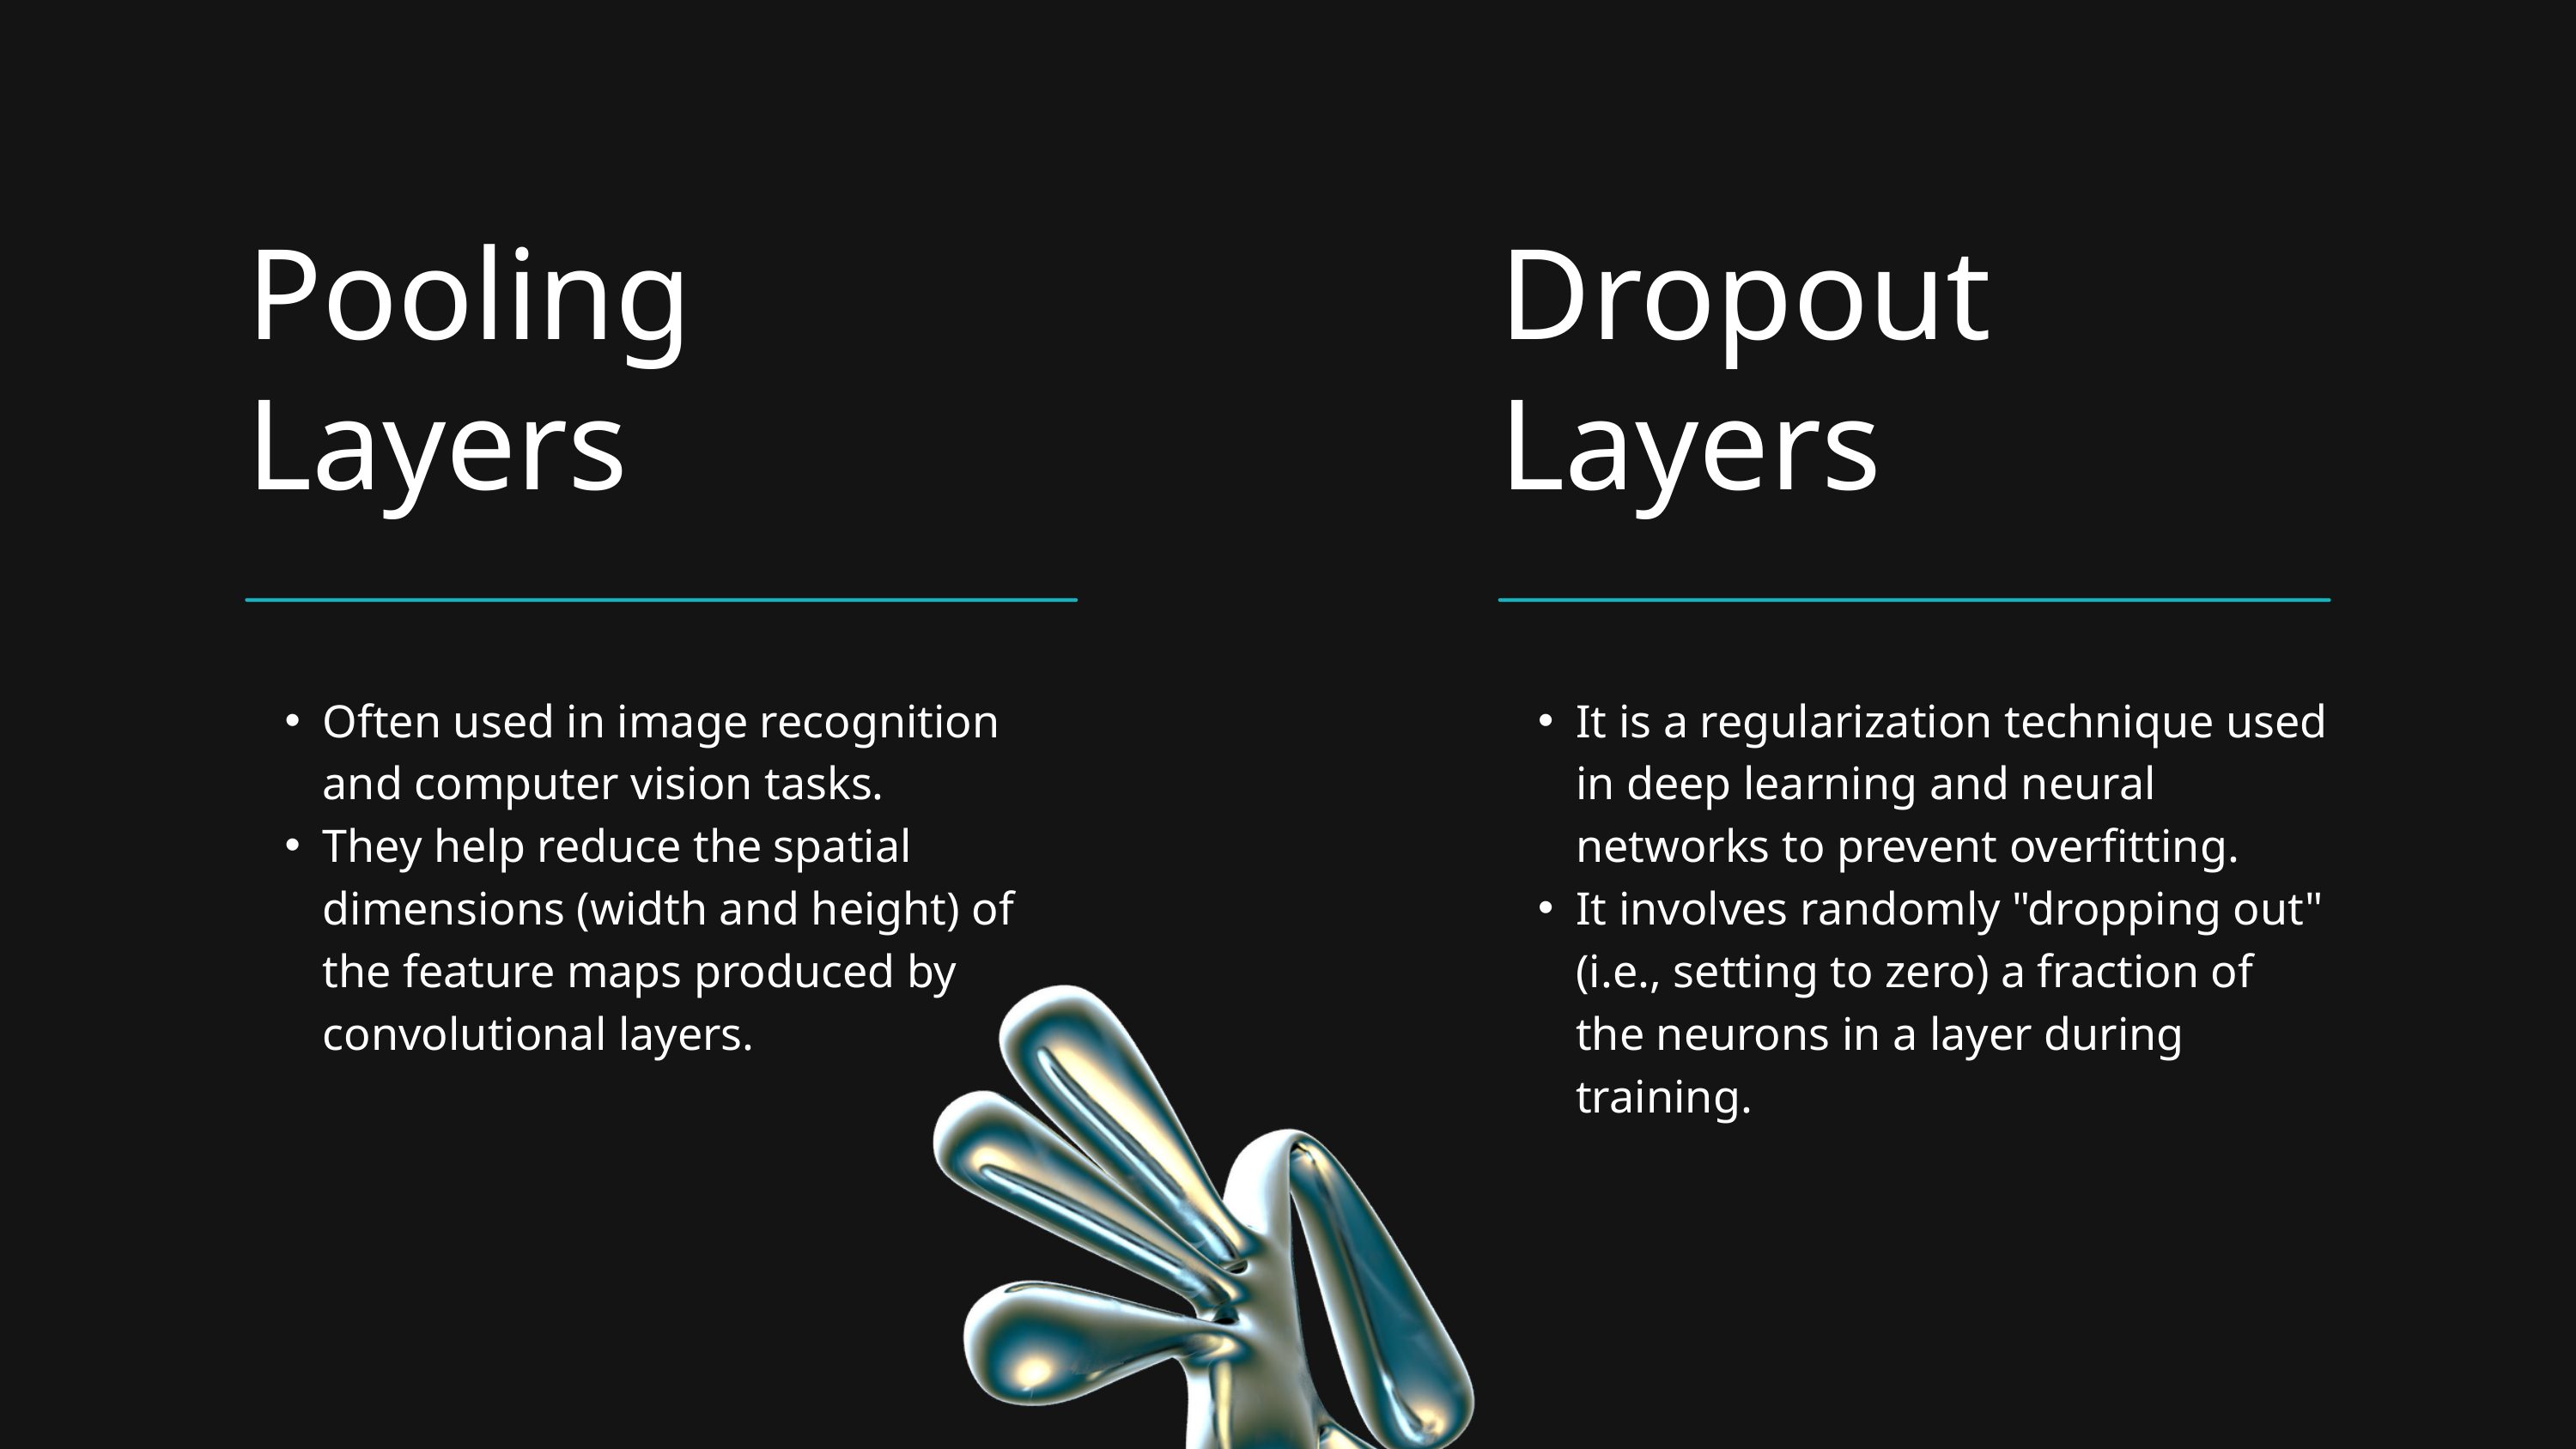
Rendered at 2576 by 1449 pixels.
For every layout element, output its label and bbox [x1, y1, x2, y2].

text_box [1499, 214, 2330, 1112]
text_box [933, 985, 1500, 1449]
text_box [246, 214, 1077, 1050]
